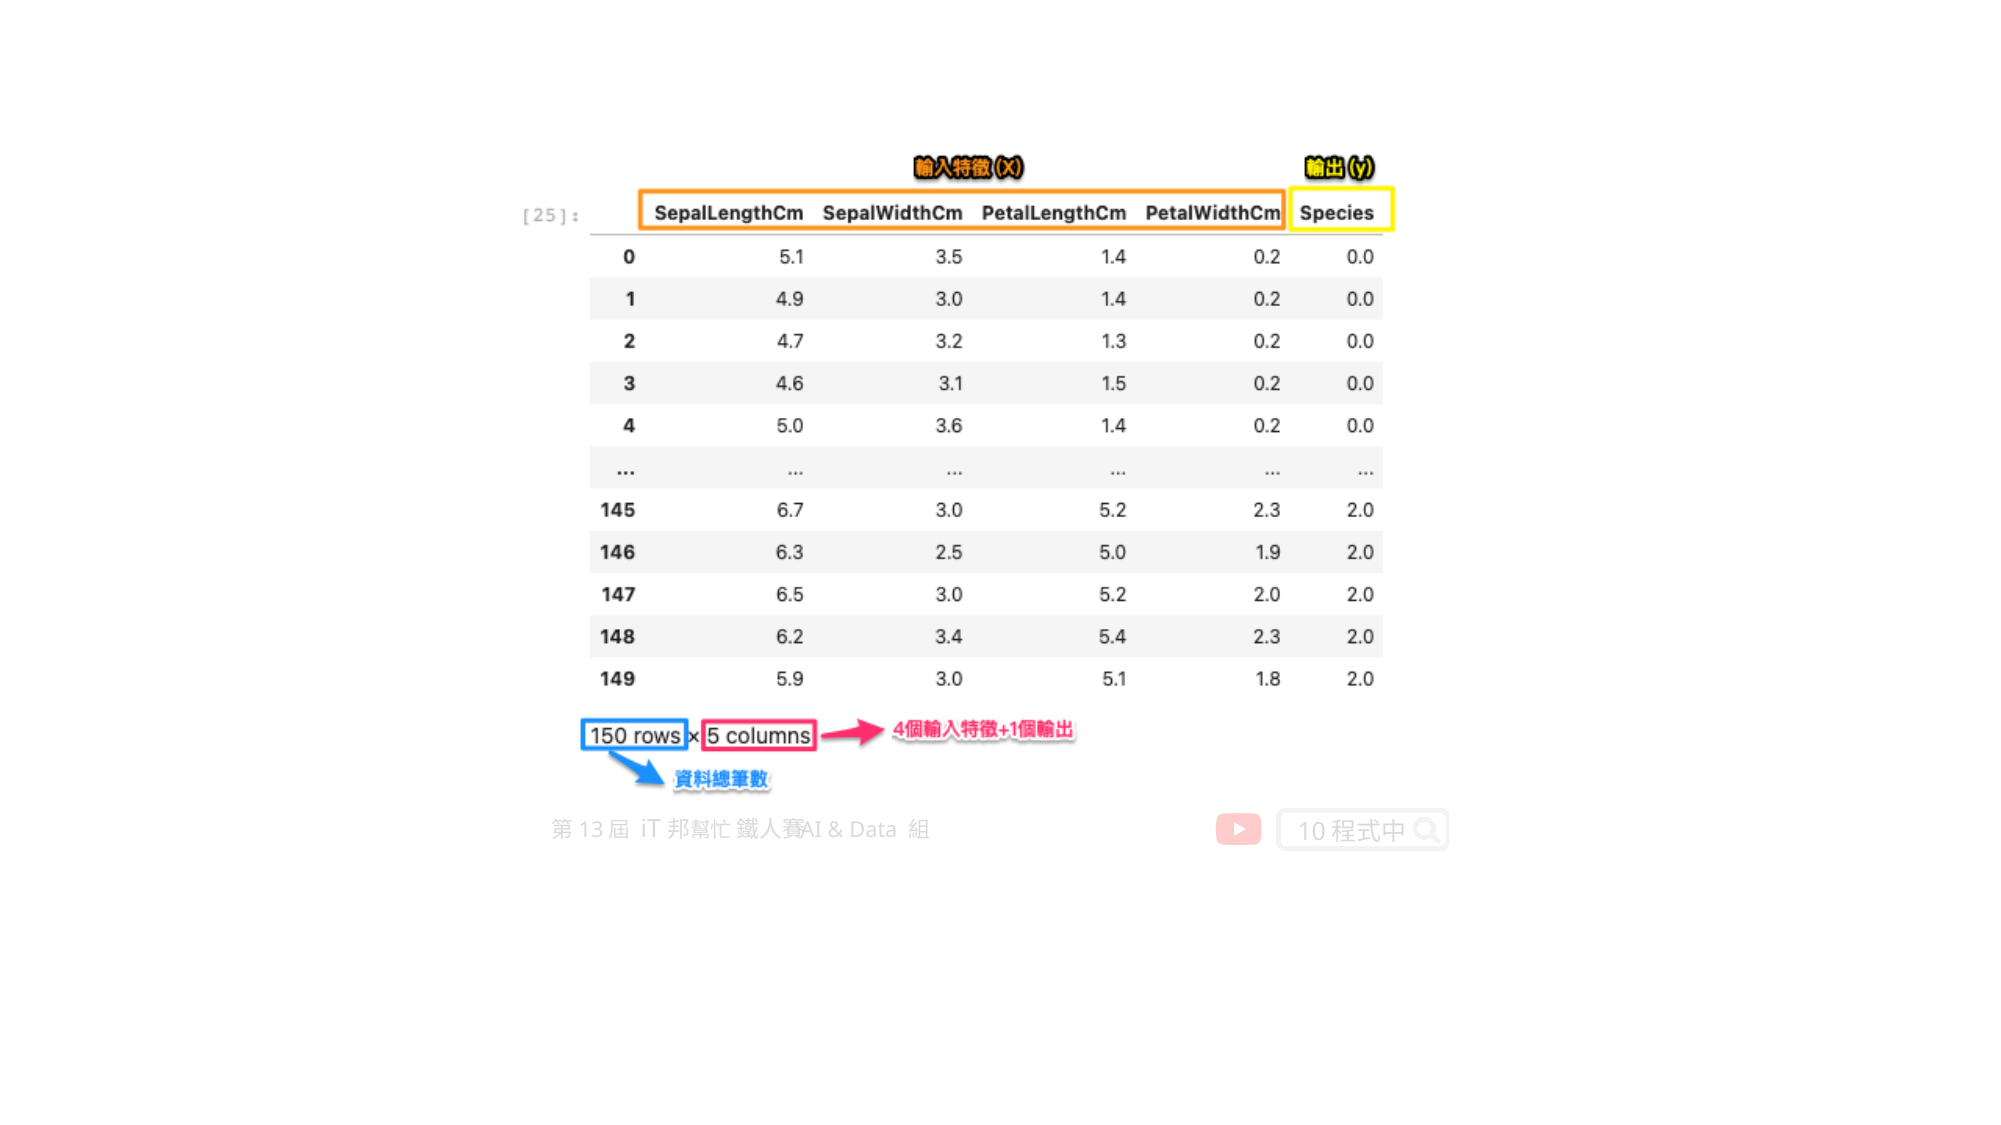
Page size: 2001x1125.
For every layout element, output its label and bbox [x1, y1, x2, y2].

picture [462, 145, 1538, 800]
text_box [540, 800, 1486, 916]
